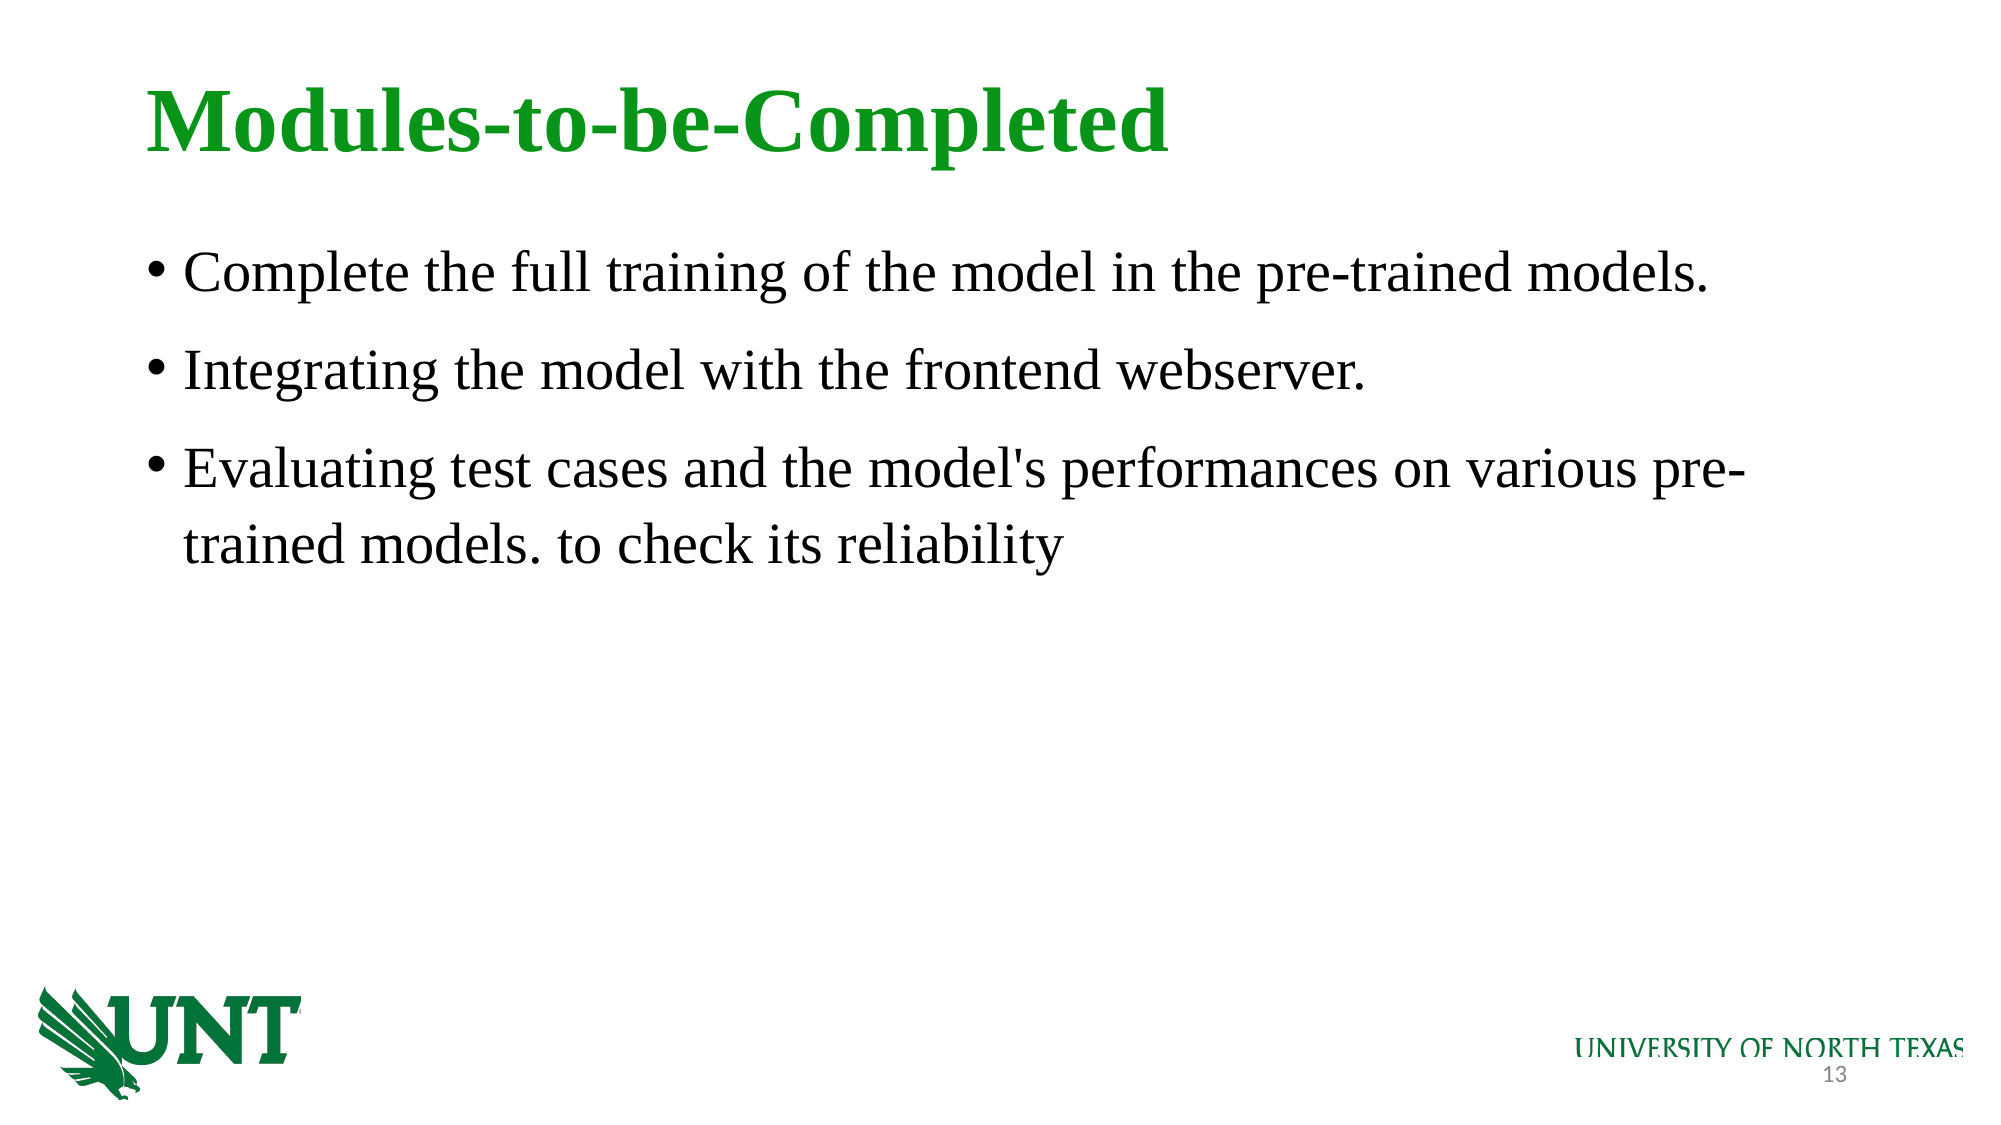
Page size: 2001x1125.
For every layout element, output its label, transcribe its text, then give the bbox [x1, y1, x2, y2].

list Complete the full training of the model in the pre-trained models. Integrating the model with the frontend webserver. Evaluating test cases and the model's performances on various pre-trained models. to check its reliability [131, 219, 1884, 942]
picture [1575, 1037, 1963, 1058]
title Modules-to-be-Completed [131, 59, 1884, 184]
picture [37, 986, 301, 1100]
slide_number 13 [1412, 1042, 1863, 1103]
